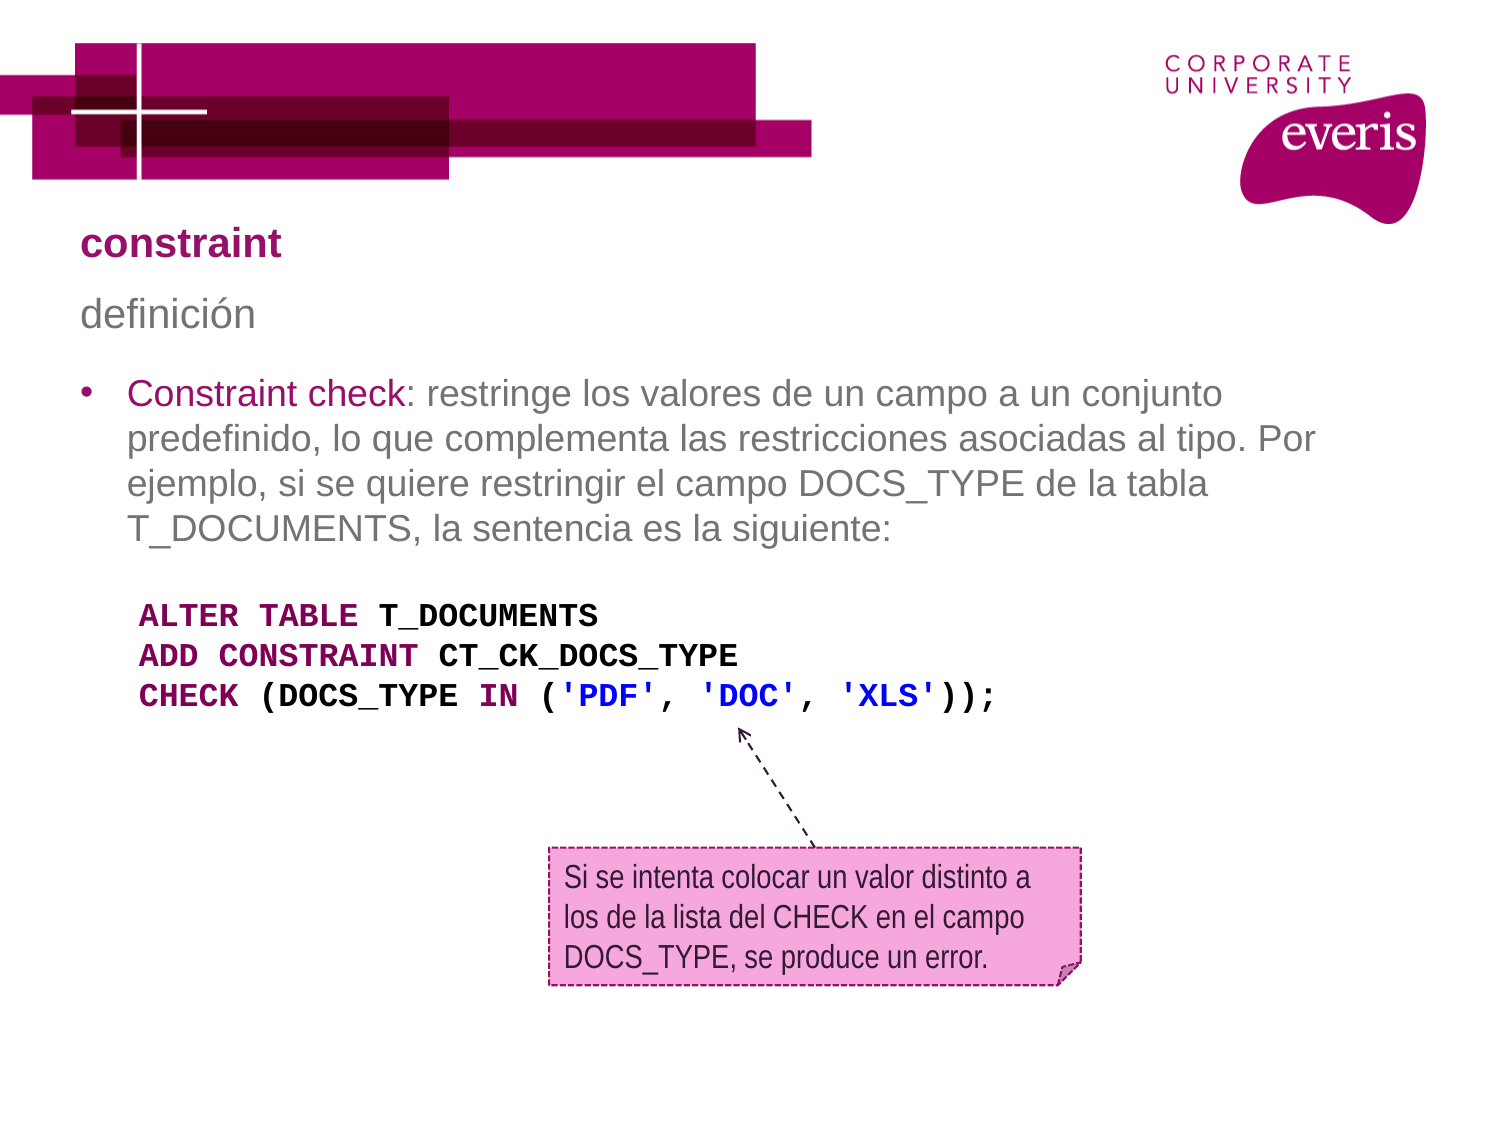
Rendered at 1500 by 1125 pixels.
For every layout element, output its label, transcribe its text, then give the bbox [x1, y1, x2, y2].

picture [0, 0, 1500, 234]
text_box Si se intenta colocar un valor distinto a los de la lista del CHECK en el campo DOCS_TYPE, se produce un error. [547, 845, 1083, 988]
title constraint [64, 208, 1424, 278]
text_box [737, 727, 816, 848]
text_box ALTER TABLE T_DOCUMENTS ADD CONSTRAINT CT_CK_DOCS_TYPE CHECK (DOCS_TYPE IN ('PDF', 'DOC', 'XLS')); [123, 586, 1306, 721]
list Constraint check: restringe los valores de un campo a un conjunto predefinido, lo que complementa las restricciones asociadas al tipo. Por ejemplo, si se quiere restringir el campo DOCS_TYPE de la tabla T_DOCUMENTS, la sentencia es la siguiente: [64, 361, 1441, 1047]
list definición [64, 278, 1424, 350]
